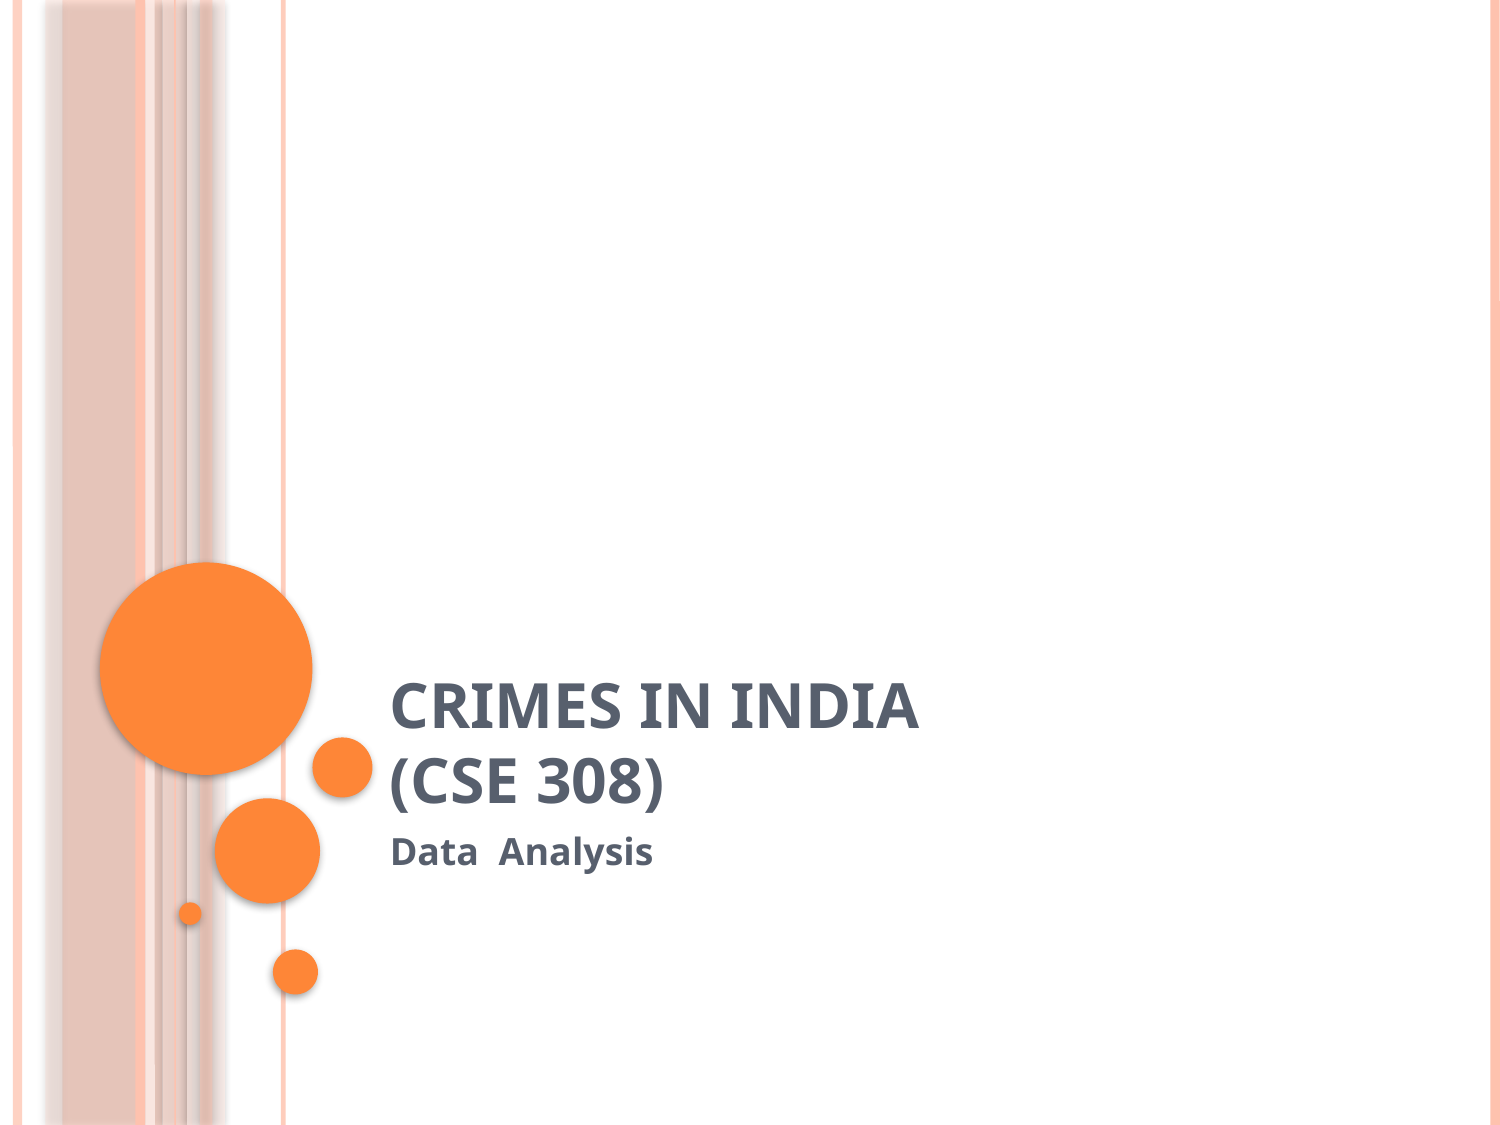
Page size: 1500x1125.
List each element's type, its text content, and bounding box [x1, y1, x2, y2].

title Crimes in India (CSE 308) [375, 512, 1388, 820]
subtitle Data Analysis [375, 820, 1388, 1046]
